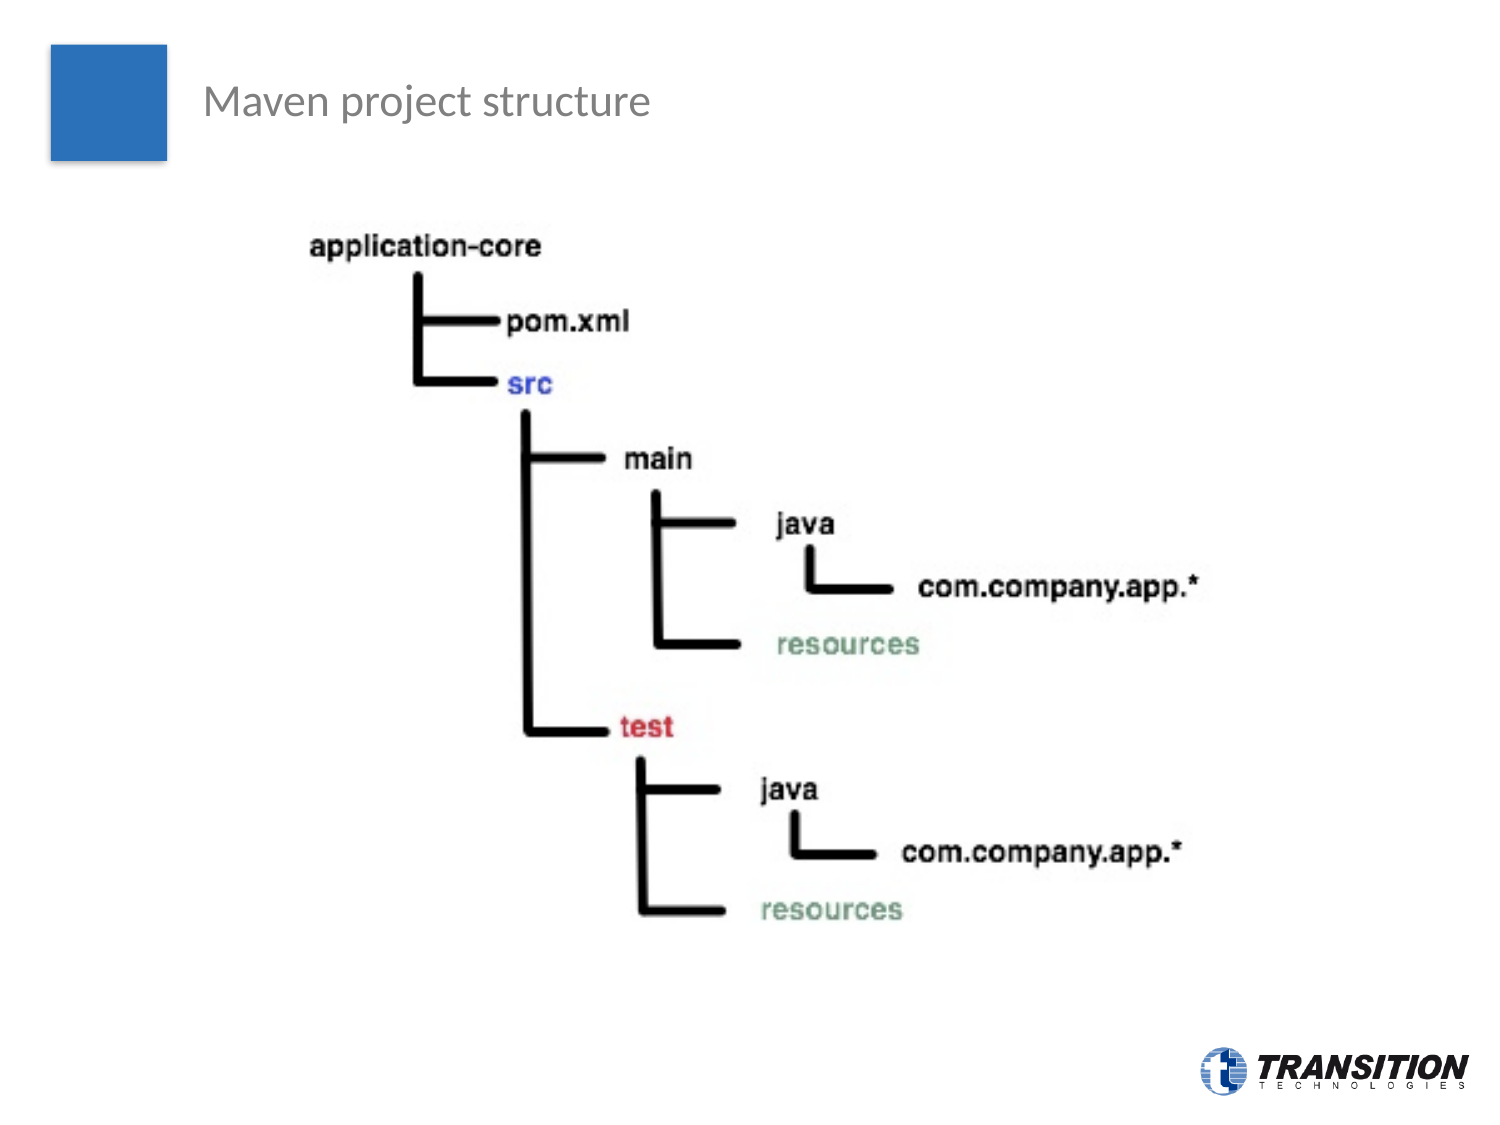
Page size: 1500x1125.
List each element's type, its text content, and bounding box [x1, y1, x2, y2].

title Maven project structure [167, 45, 1448, 161]
picture [271, 202, 1215, 943]
